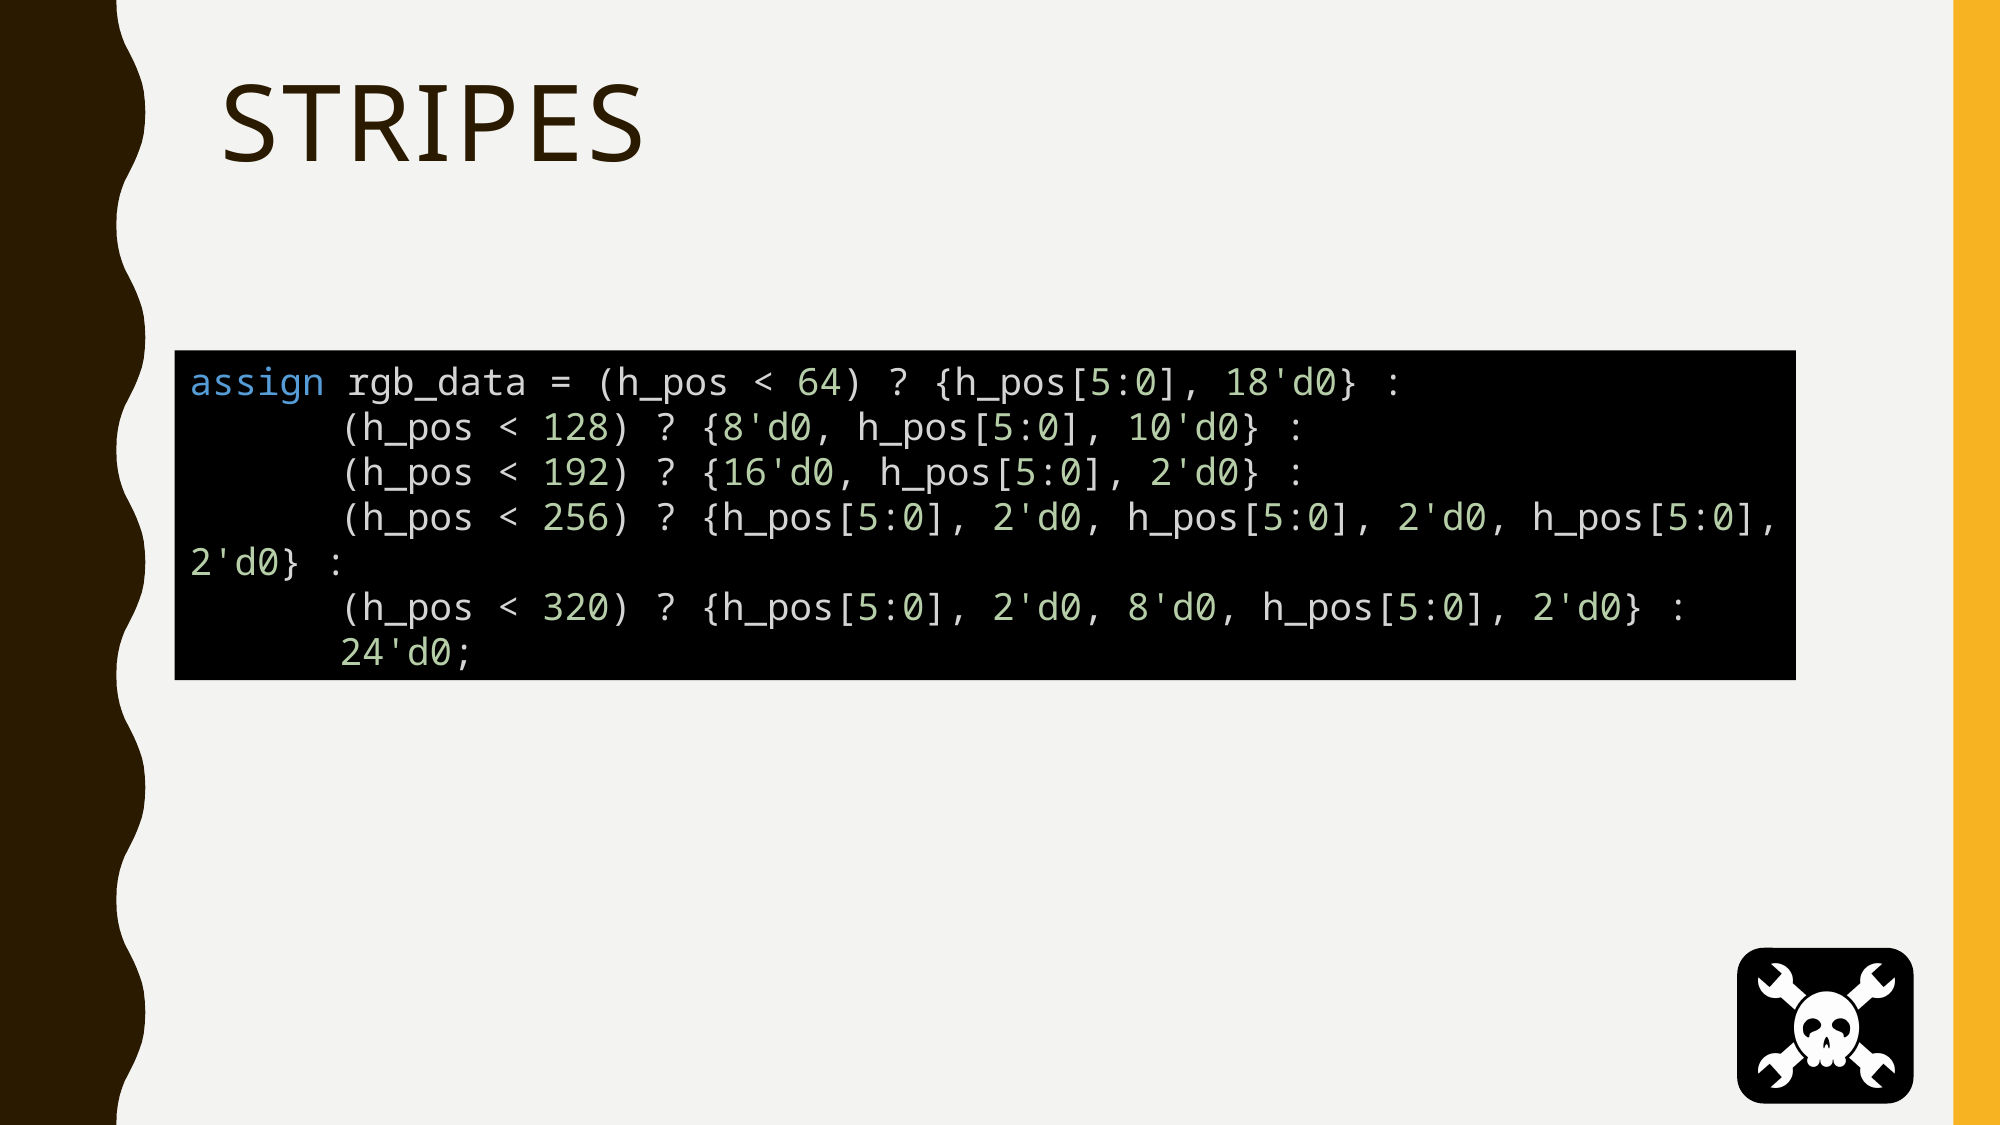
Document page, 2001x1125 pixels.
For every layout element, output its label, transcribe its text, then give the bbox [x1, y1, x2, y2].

title STRIPES [205, 62, 1875, 308]
text_box assign rgb_data = (h_pos < 64) ? {h_pos[5:0], 18'd0} : (h_pos < 128) ? {8'd0, h_pos[5:0], 10'd0} : (h_pos < 192) ? {16'd0, h_pos[5:0], 2'd0} : (h_pos < 256) ? {h_pos[5:0], 2'd0, h_pos[5:0], 2'd0, h_pos[5:0], 2'd0} : (h_pos < 320) ? {h_pos[5:0], 2'd0, 8'd0, h_pos[5:0], 2'd0} : 24'd0; [174, 350, 1796, 681]
picture [1758, 963, 1895, 1088]
